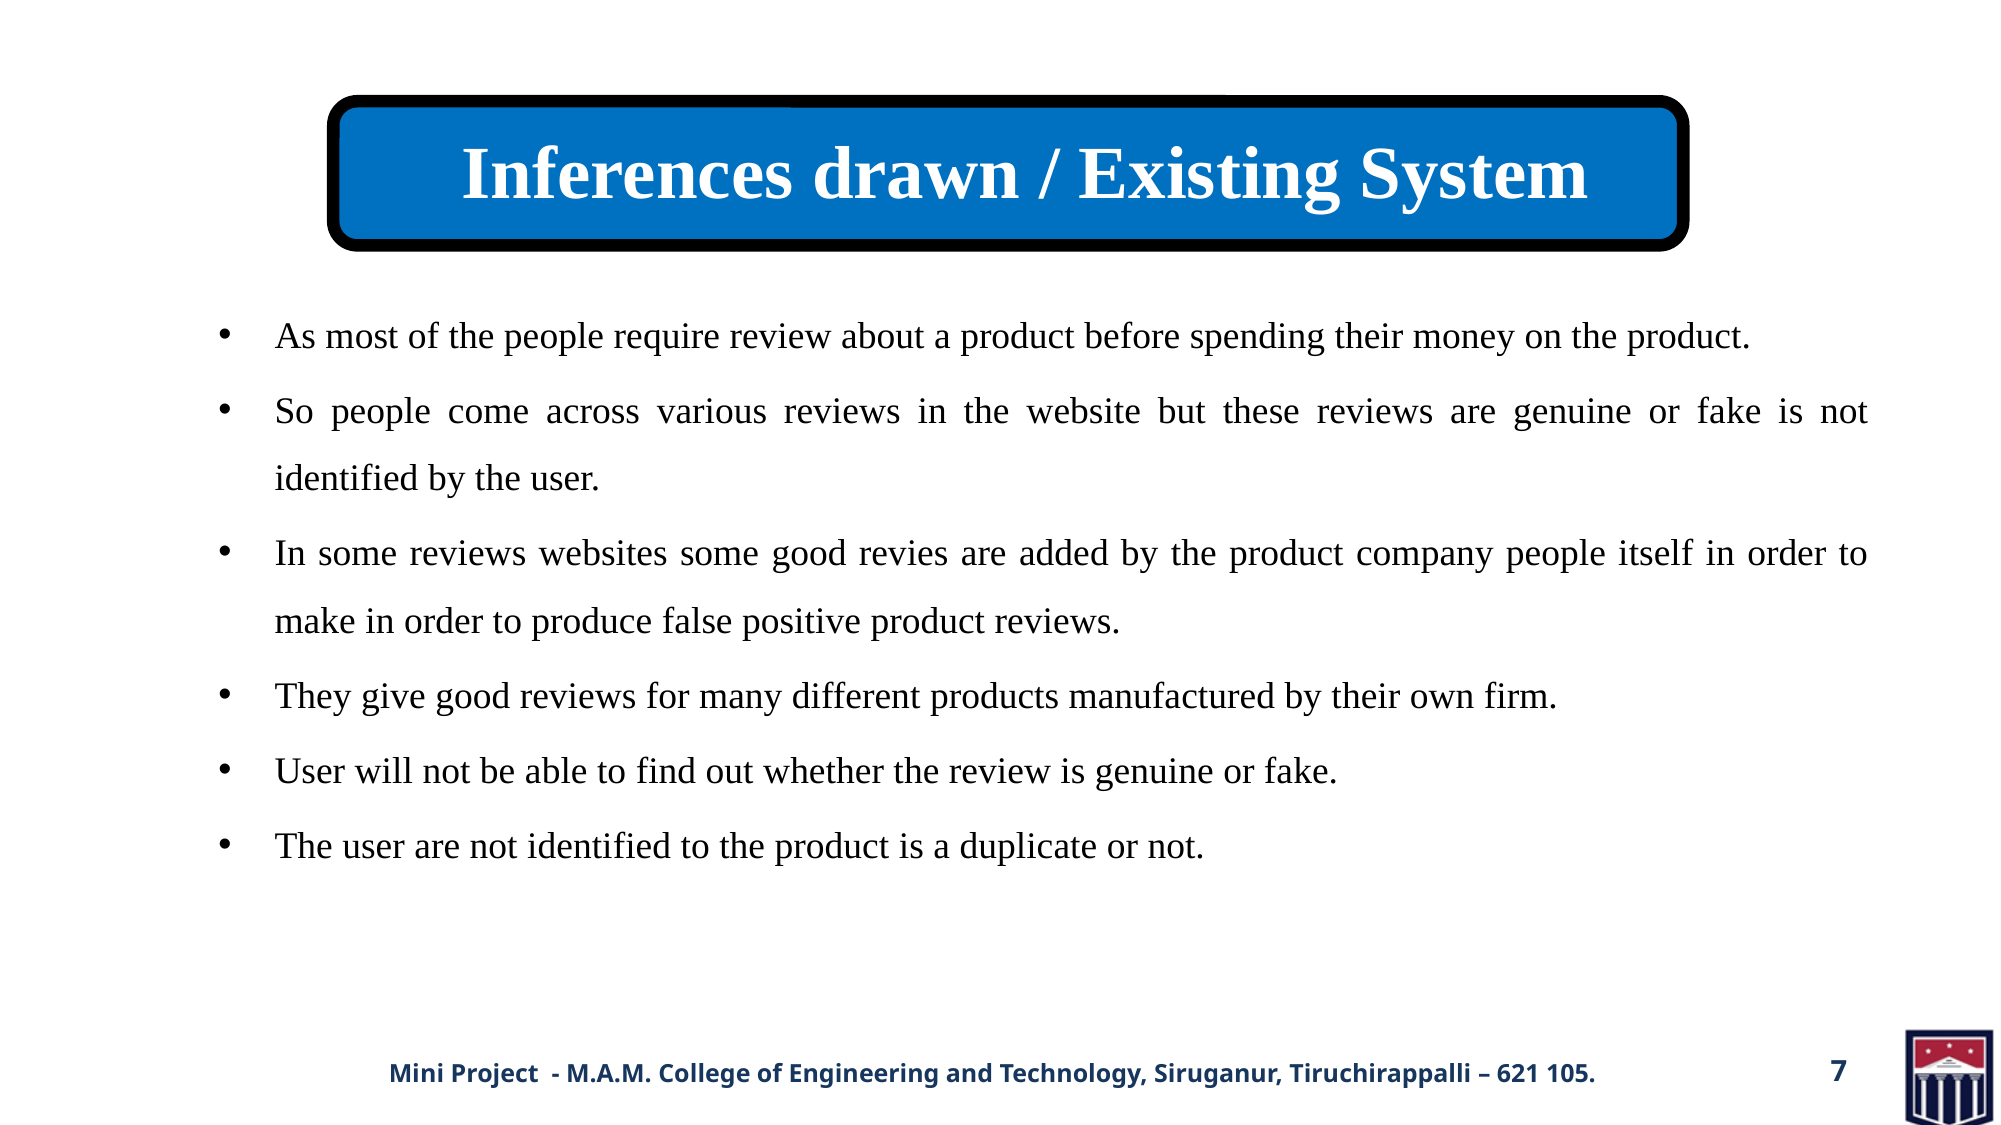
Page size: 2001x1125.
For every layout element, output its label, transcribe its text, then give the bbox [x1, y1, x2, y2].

slide_number 7 [1433, 1042, 1863, 1103]
text_box As most of the people require review about a product before spending their money on the product. So people come across various reviews in the website but these reviews are genuine or fake is not identified by the user. In some reviews websites some good revies are added by the product company people itself in order to make in order to produce false positive product reviews. They give good reviews for many different products manufactured by their own firm. User will not be able to find out whether the review is genuine or fake. The user are not identified to the product is a duplicate or not. [184, 280, 1886, 1008]
footer Mini Project - M.A.M. College of Engineering and Technology, Siruganur, Tiruchirappalli – 621 105. [287, 1042, 1433, 1103]
picture [1899, 1018, 2000, 1125]
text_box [332, 101, 1684, 246]
